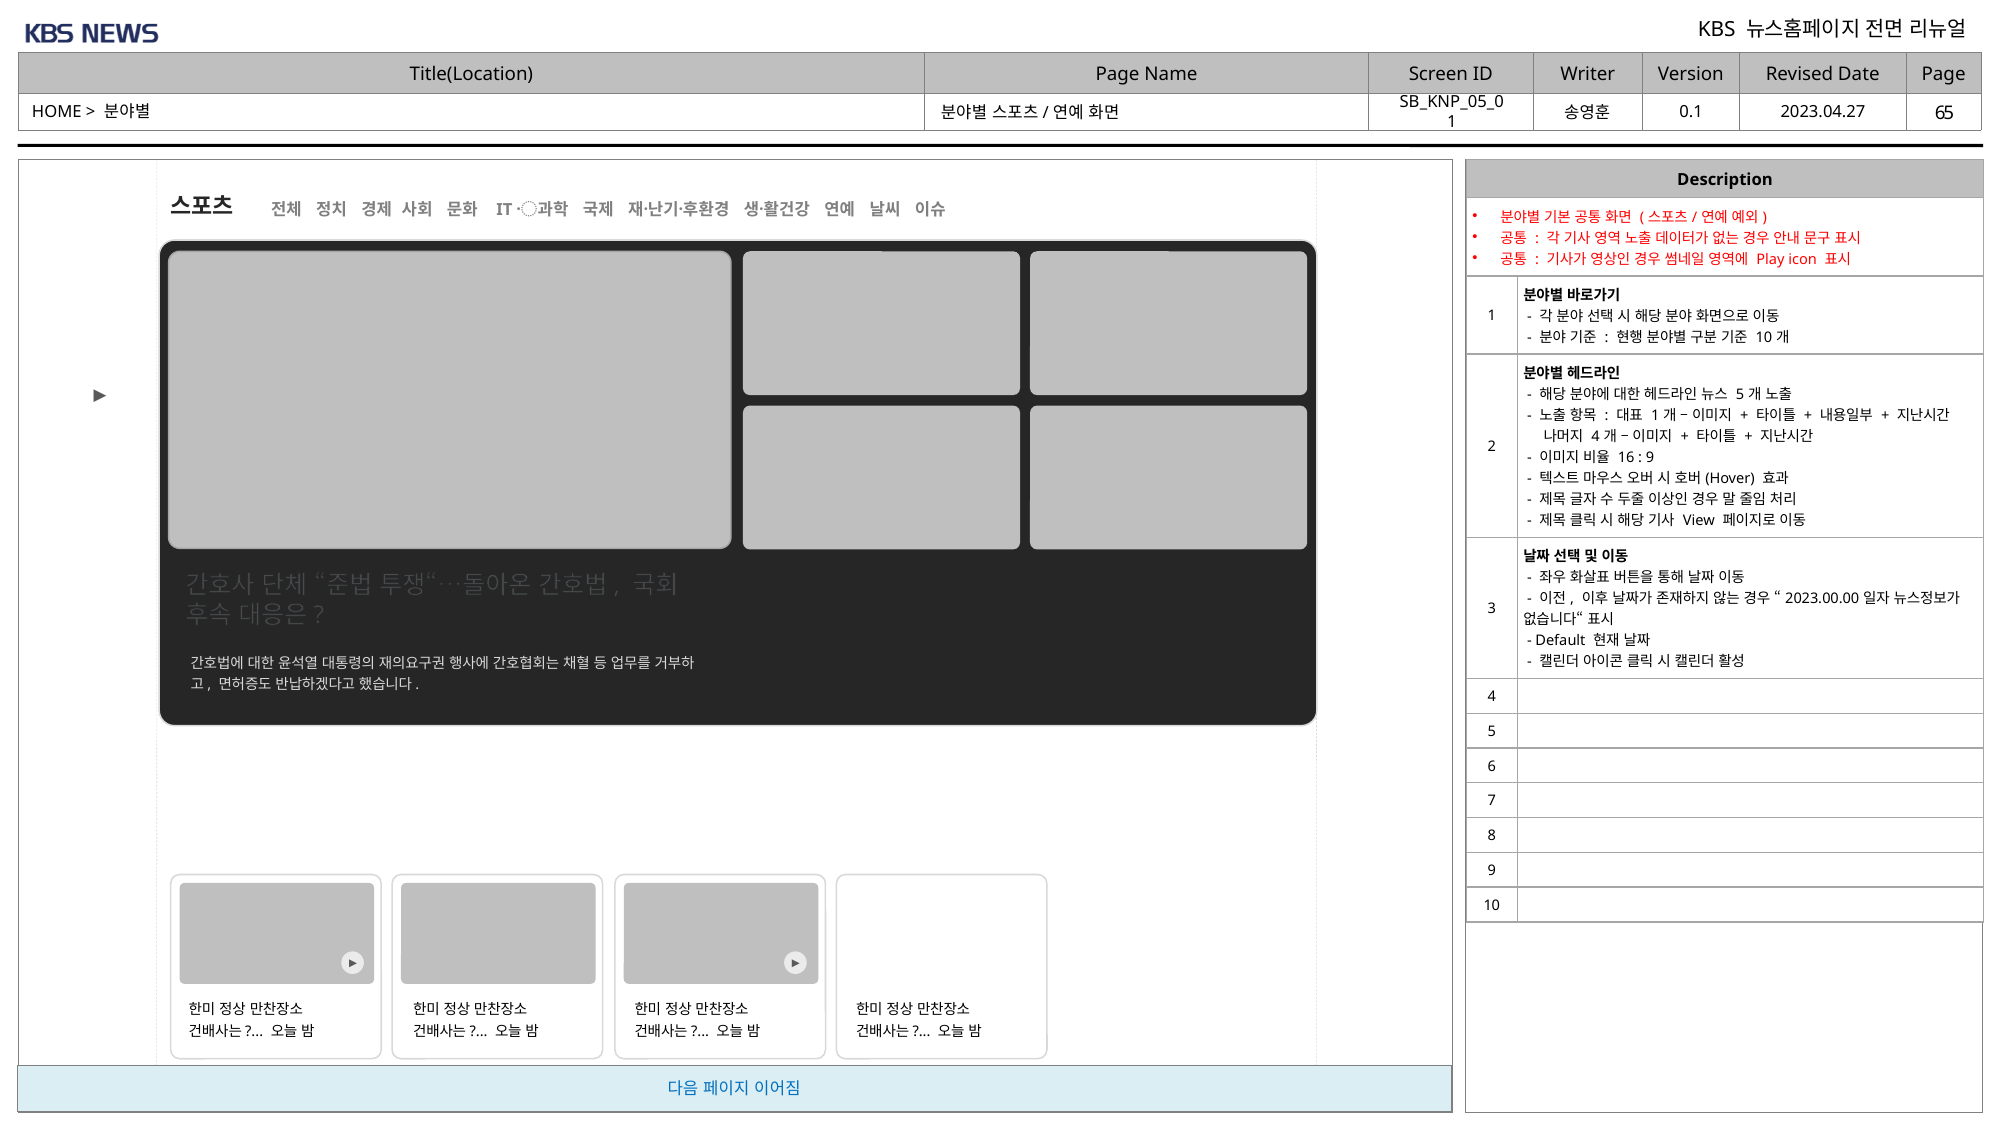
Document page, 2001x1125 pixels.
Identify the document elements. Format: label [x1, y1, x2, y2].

table_cell [1518, 783, 1983, 817]
picture [23, 20, 161, 44]
text_box [836, 874, 1047, 1059]
table_cell [1467, 818, 1517, 852]
table_cell [1518, 818, 1983, 852]
text_box [392, 874, 603, 1059]
text_box [159, 239, 1317, 726]
text_box [170, 874, 382, 1059]
table_cell [1467, 749, 1517, 782]
table_cell [1518, 355, 1983, 537]
table_header [1467, 160, 1983, 197]
table_cell [1518, 714, 1983, 747]
table_cell [1467, 783, 1517, 817]
table_cell [1518, 277, 1983, 353]
list [1381, 93, 1522, 129]
list [1762, 93, 1884, 129]
table_cell [1518, 538, 1983, 678]
title [926, 94, 1144, 130]
table_cell [1467, 198, 1983, 275]
list [1663, 93, 1719, 129]
table_cell [1518, 679, 1983, 713]
table_cell [1467, 277, 1517, 353]
table_cell [1518, 853, 1983, 886]
table_cell [1467, 853, 1517, 886]
table_cell [1467, 679, 1517, 713]
text_box [155, 185, 1101, 229]
table_cell [1518, 749, 1983, 782]
table_cell [1467, 888, 1517, 921]
table_cell [1467, 538, 1517, 678]
list [17, 93, 178, 129]
table_cell [1518, 888, 1983, 921]
table_cell [1467, 714, 1517, 747]
table_cell [1467, 355, 1517, 537]
text_box [614, 874, 826, 1059]
text_box [82, 377, 116, 411]
